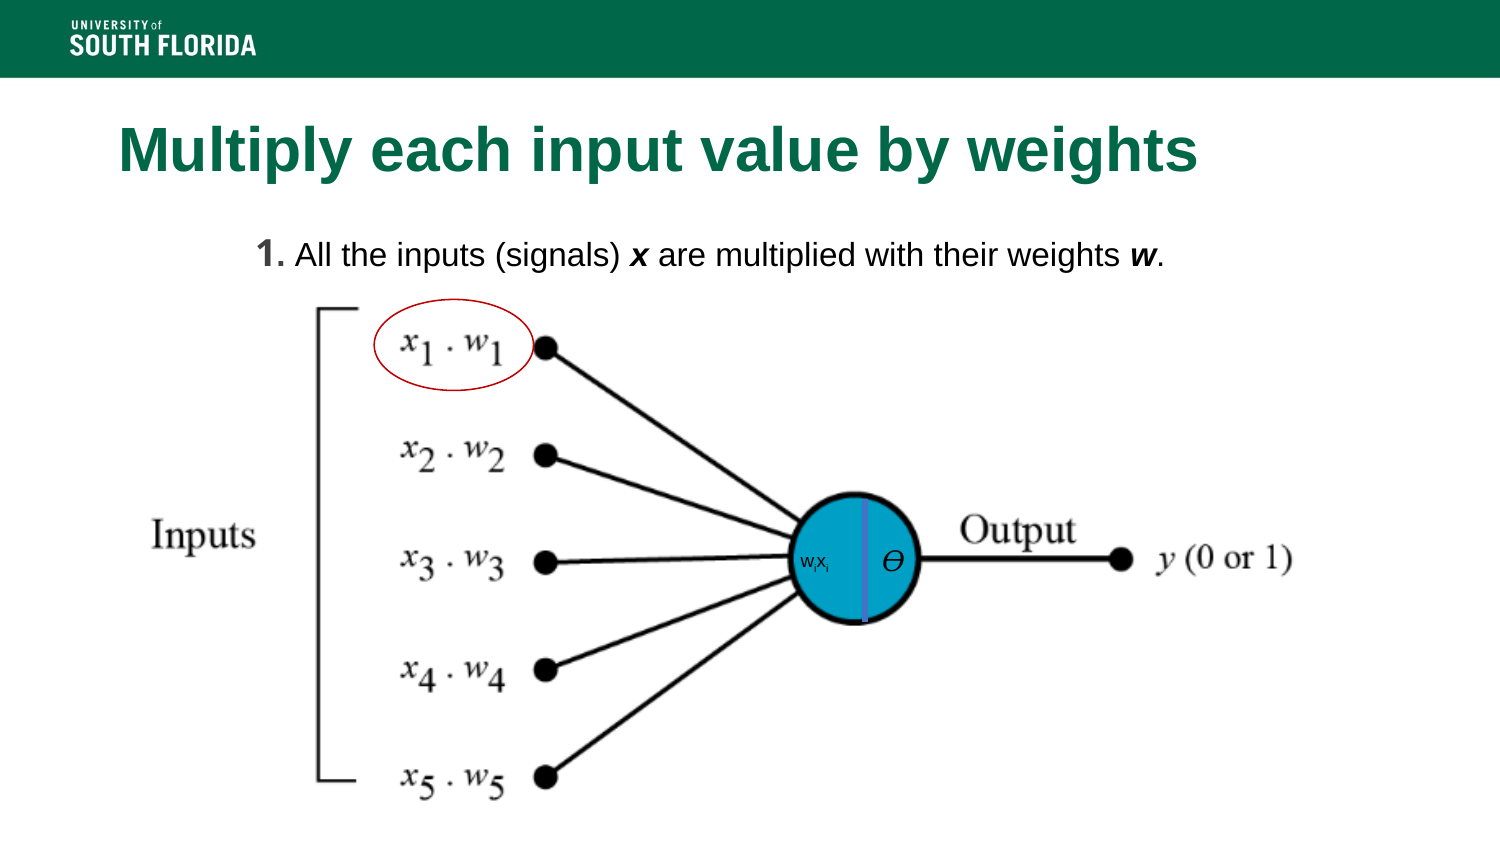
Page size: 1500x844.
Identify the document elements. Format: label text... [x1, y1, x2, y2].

title Multiply each input value by weights [103, 94, 1397, 208]
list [141, 282, 1300, 809]
text_box 1. All the inputs (signals) x are multiplied with their weights w. [240, 221, 1225, 282]
picture [0, 0, 1500, 844]
